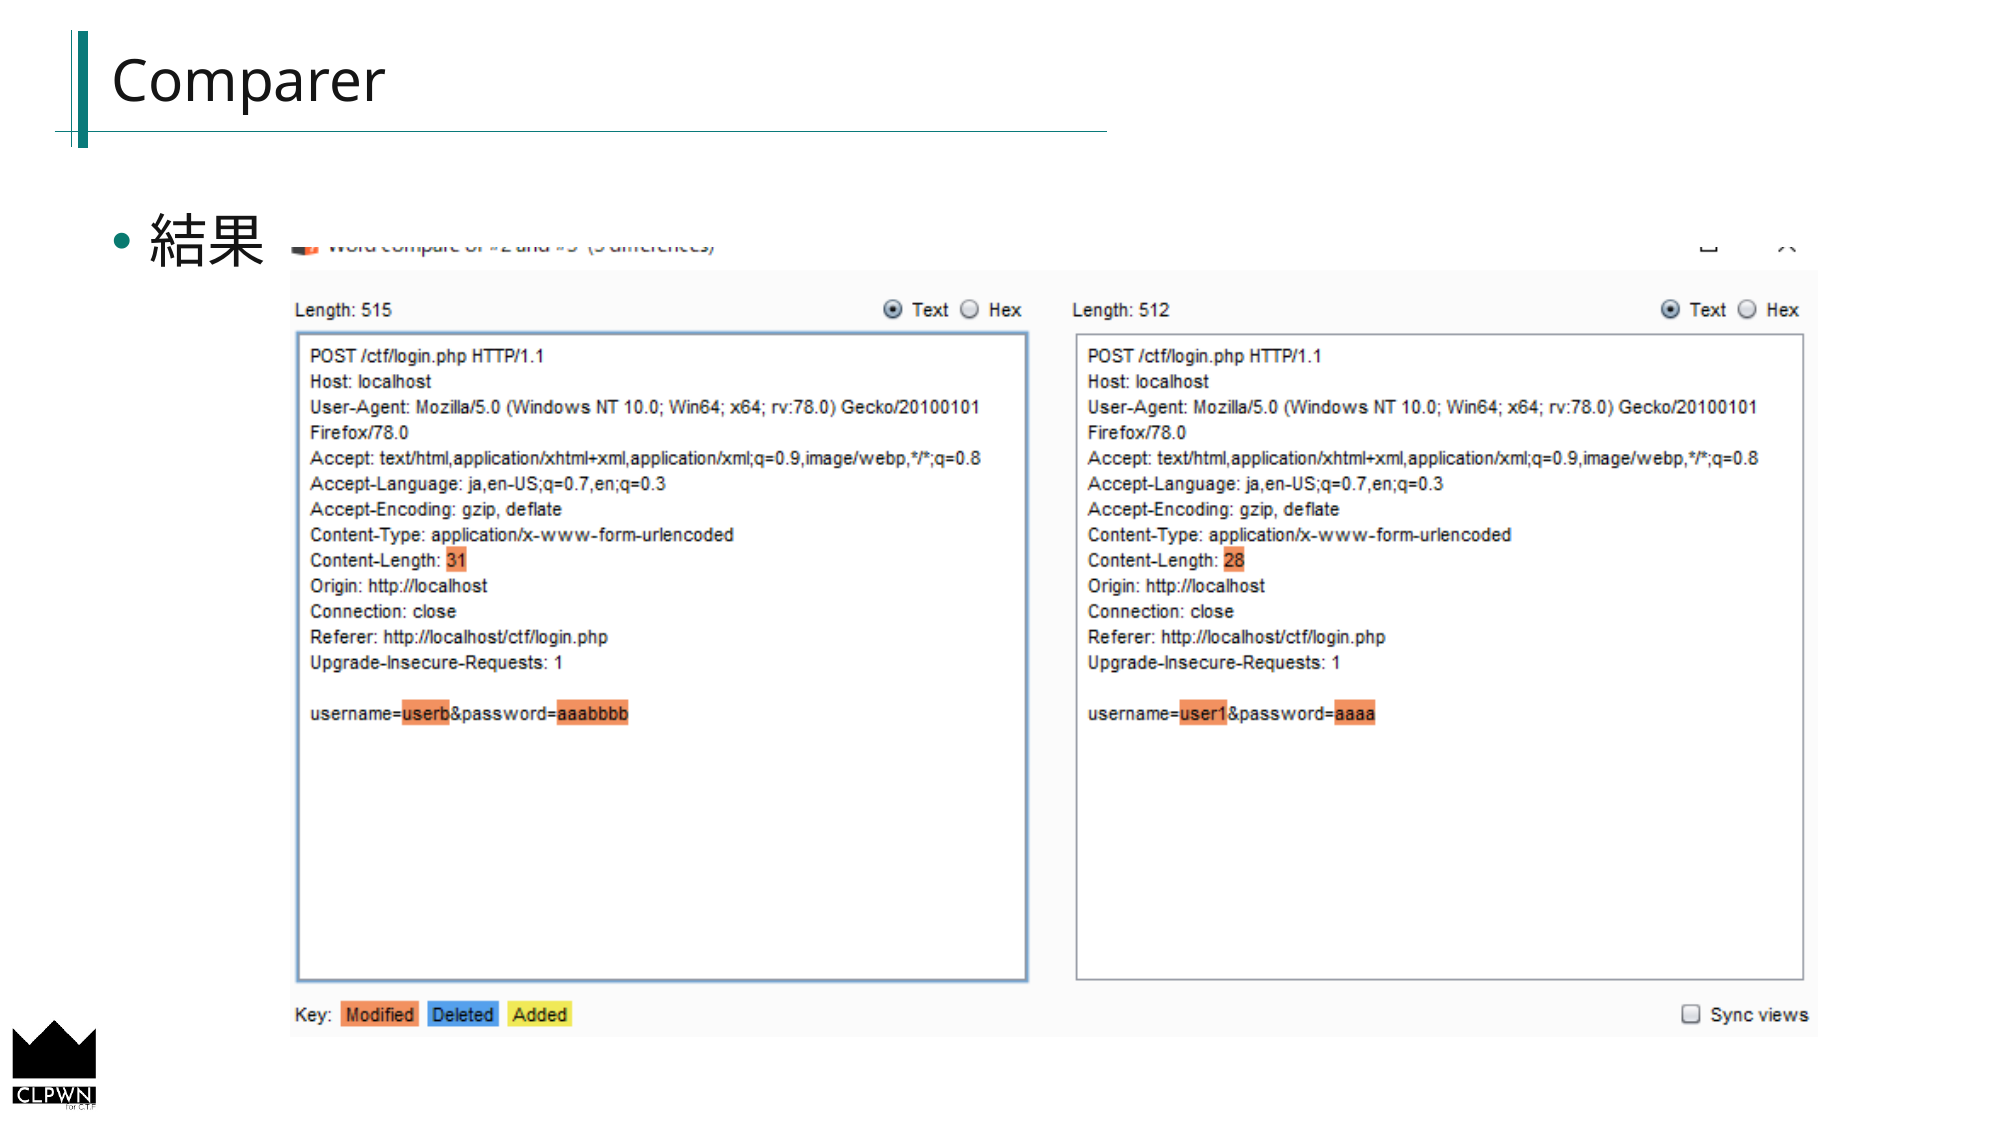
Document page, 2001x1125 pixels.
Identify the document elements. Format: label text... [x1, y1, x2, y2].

title Comparer [96, 43, 1142, 130]
list 結果 [96, 204, 1896, 994]
picture [0, 1007, 108, 1125]
picture [290, 247, 1818, 1037]
